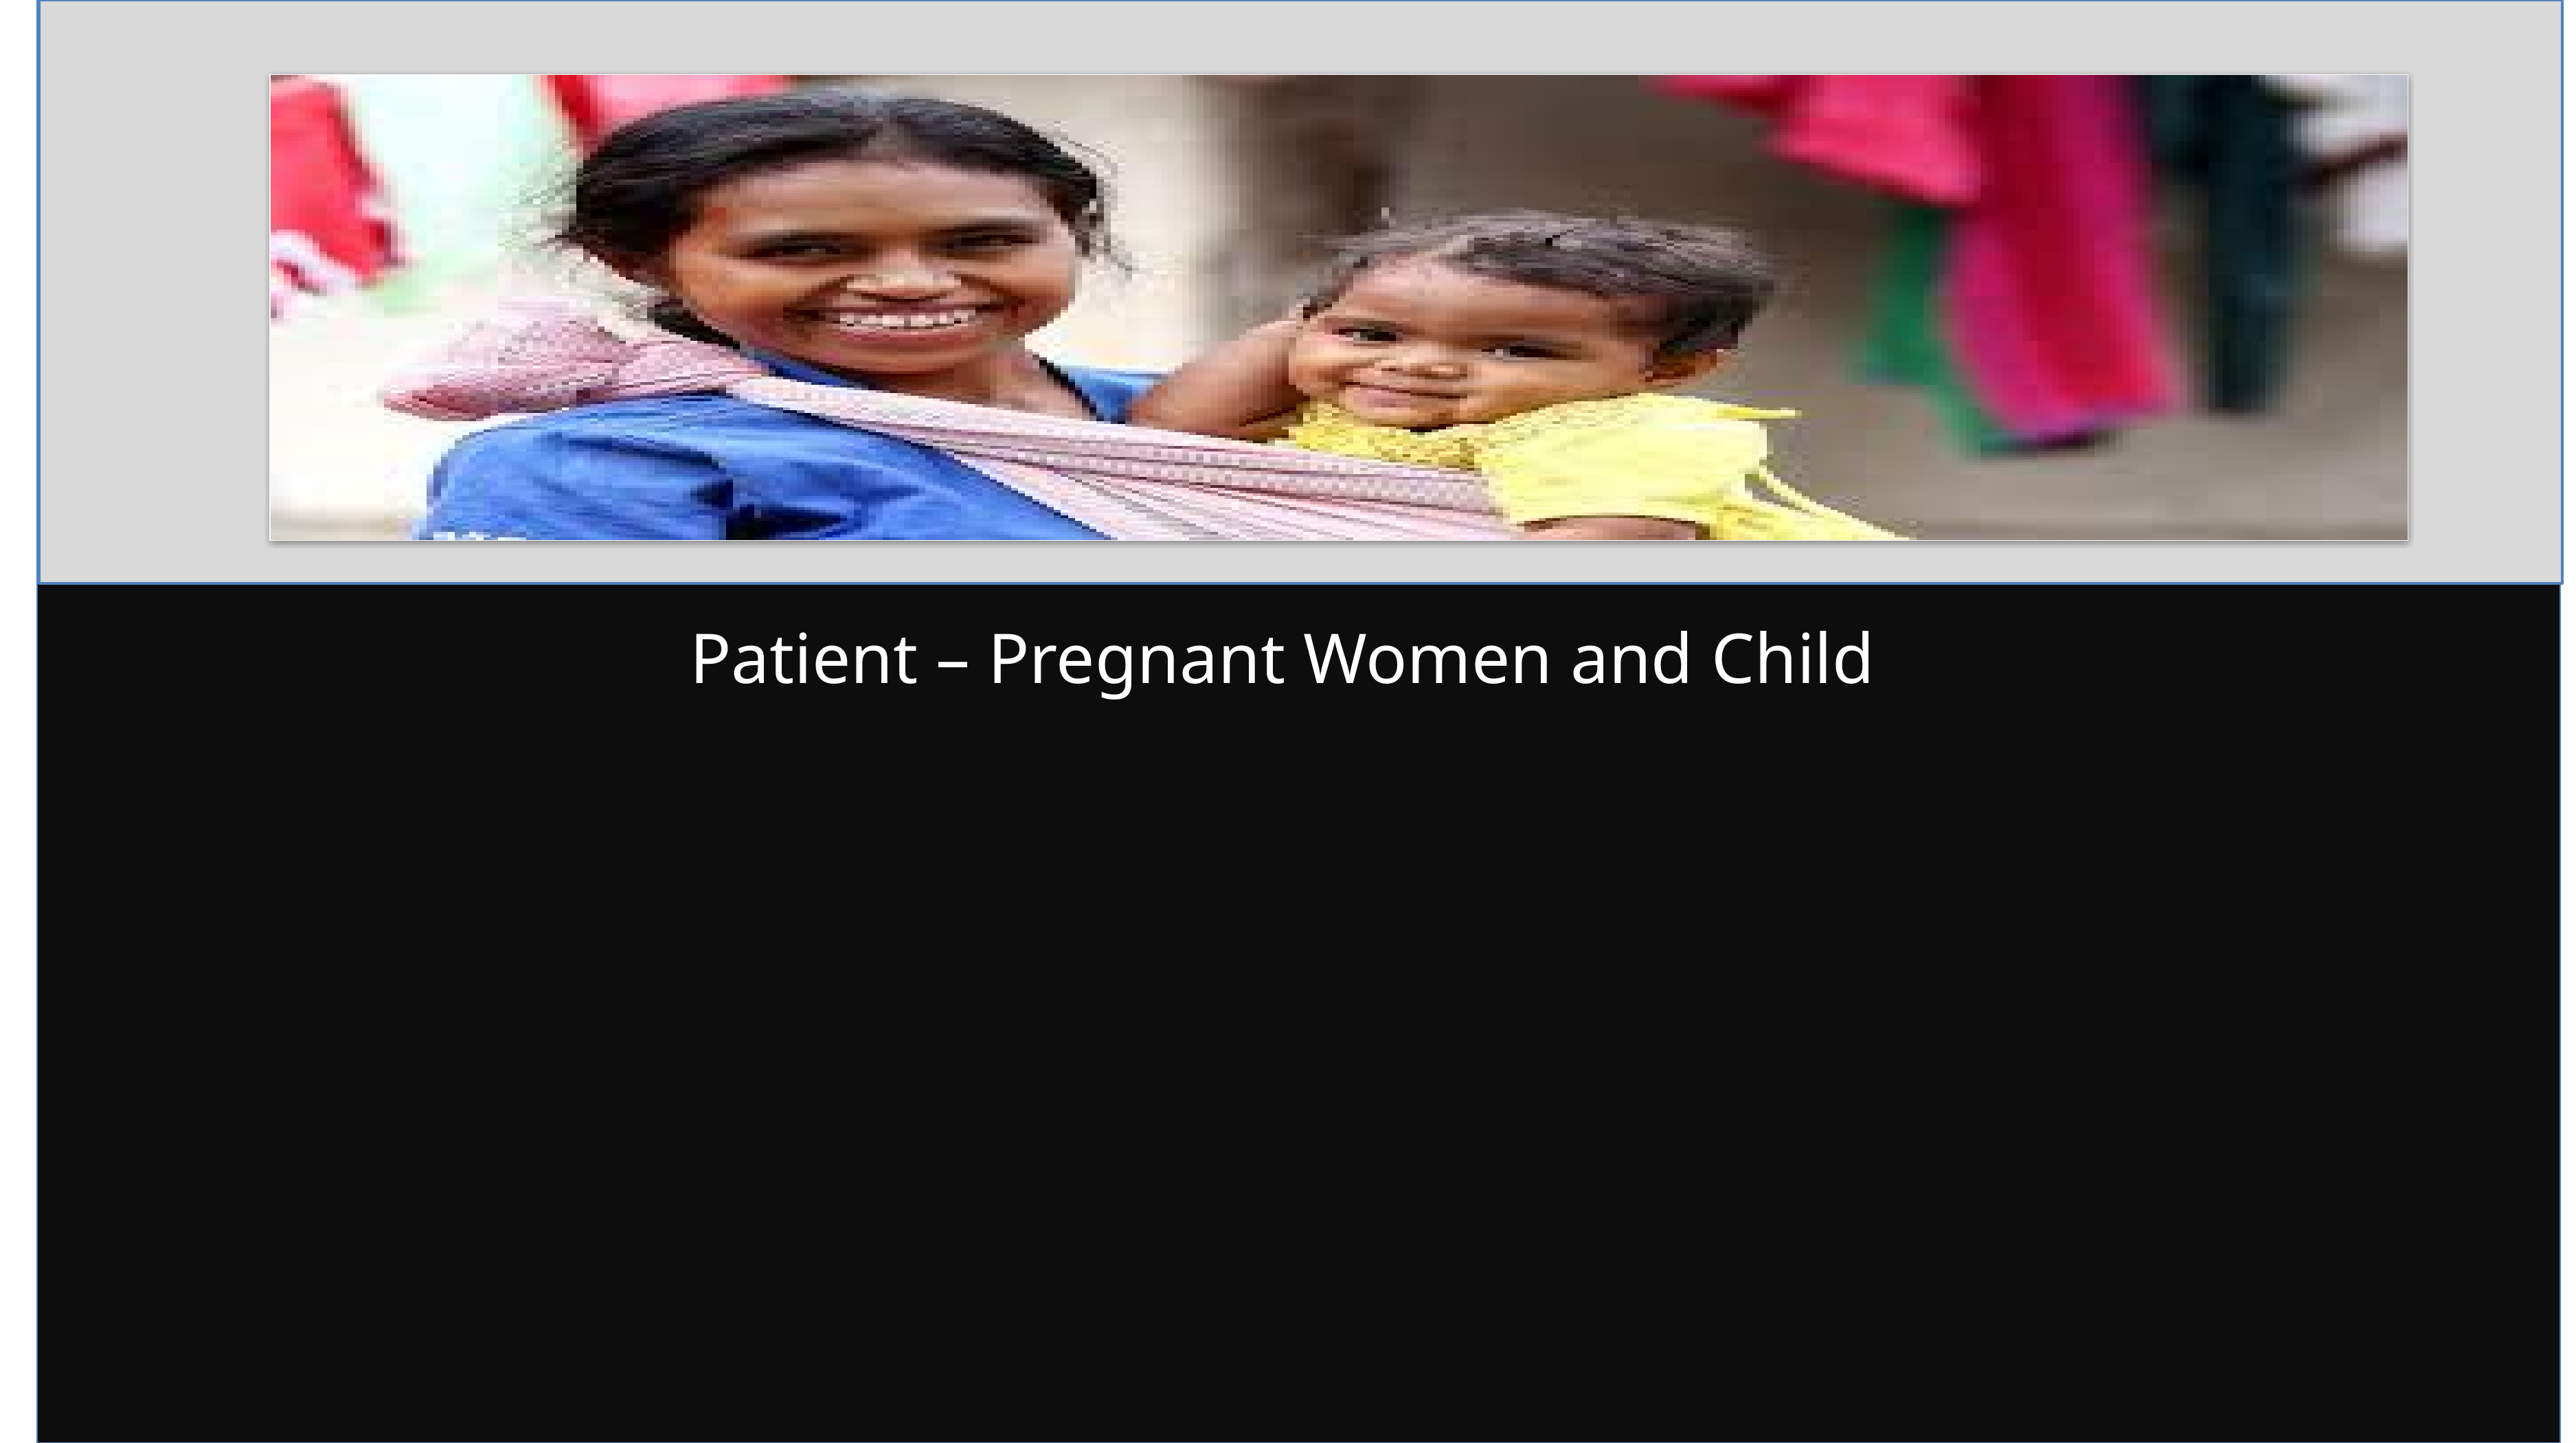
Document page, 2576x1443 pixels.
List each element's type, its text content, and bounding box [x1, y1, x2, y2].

text_box [38, 0, 2564, 585]
text_box [269, 74, 2408, 541]
text_box [36, 0, 2562, 1443]
text_box Patient – Pregnant Women and Child [238, 609, 2327, 868]
